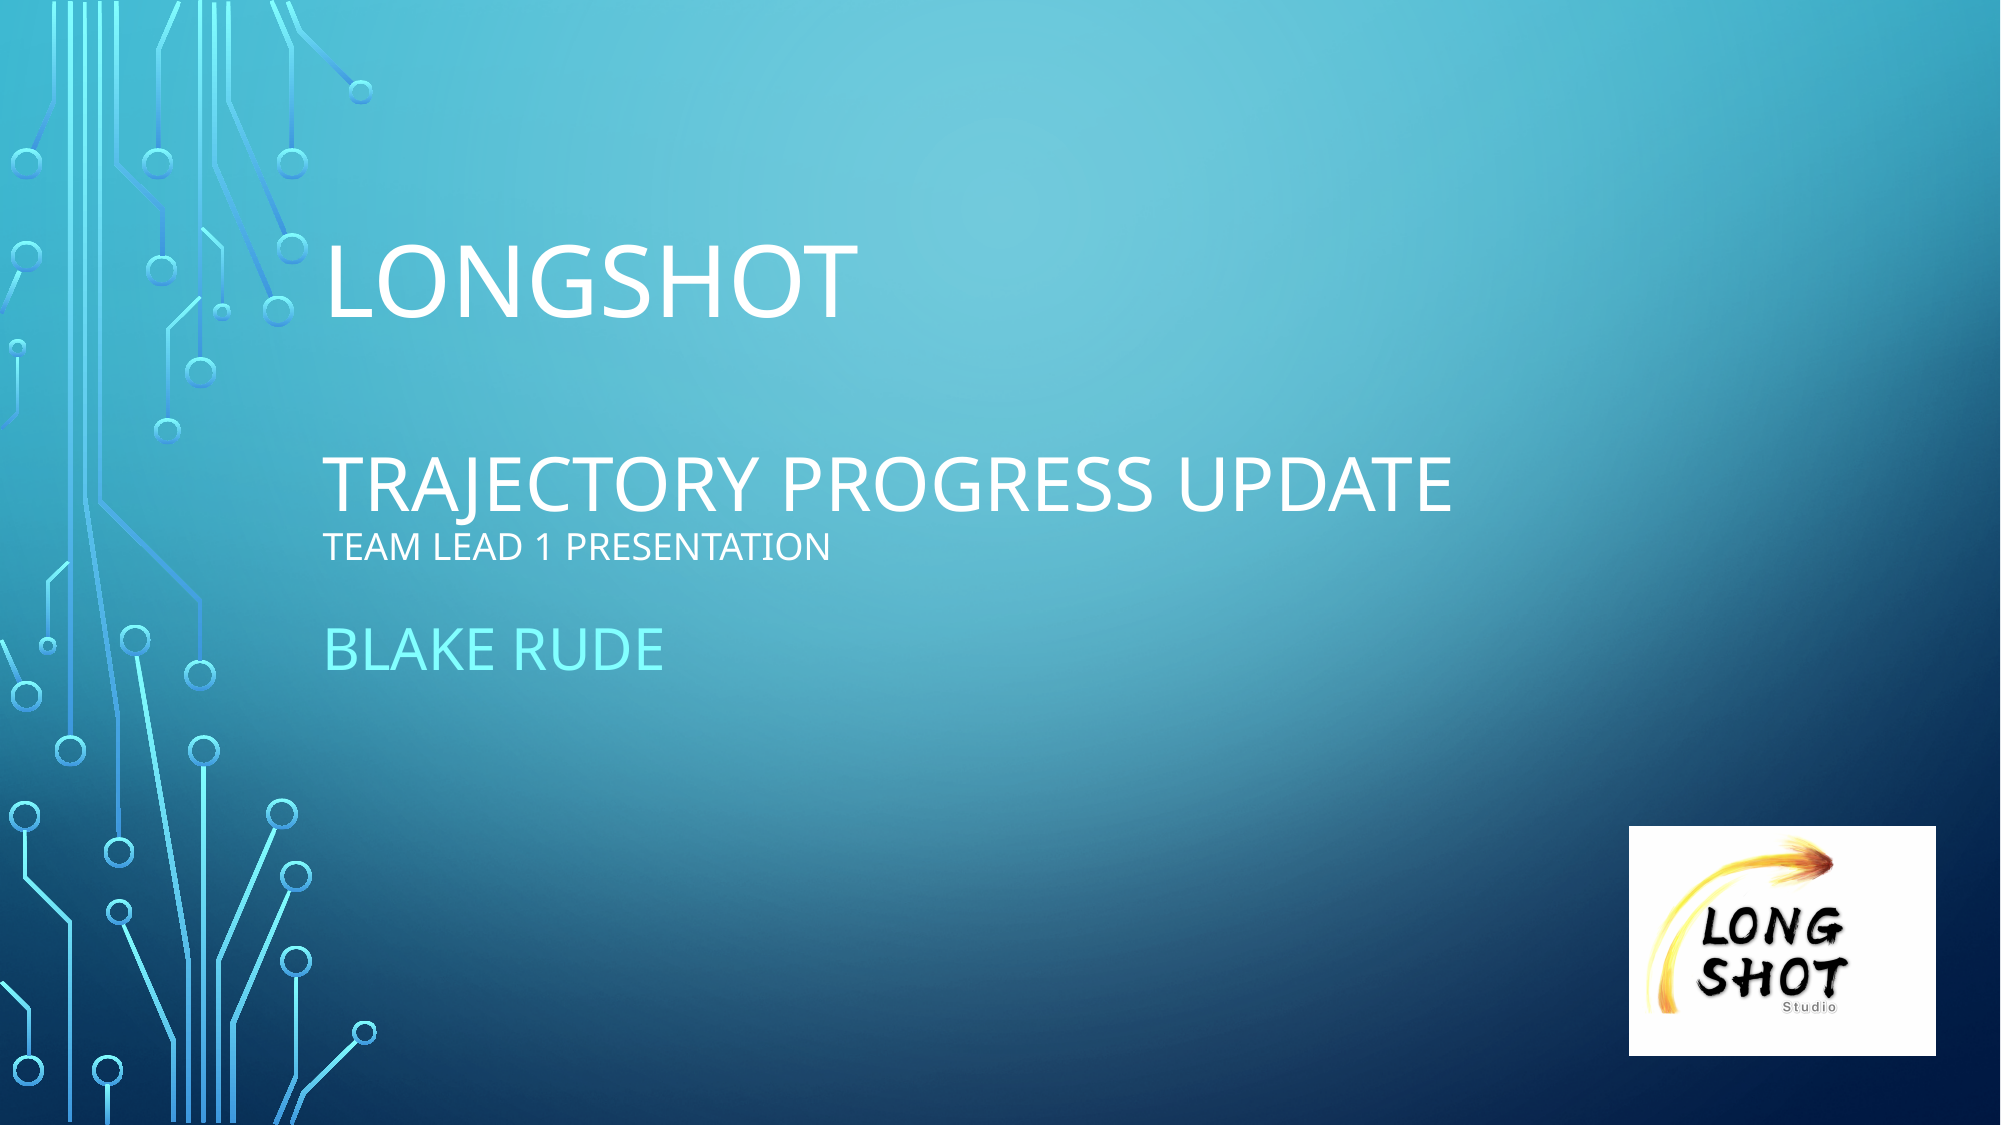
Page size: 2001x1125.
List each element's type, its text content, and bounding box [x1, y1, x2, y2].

picture [1629, 825, 1936, 1056]
title LongShot Trajectory Progress update Team Lead 1 Presentation [307, 184, 1750, 576]
subtitle Blake Rude [307, 590, 1750, 863]
